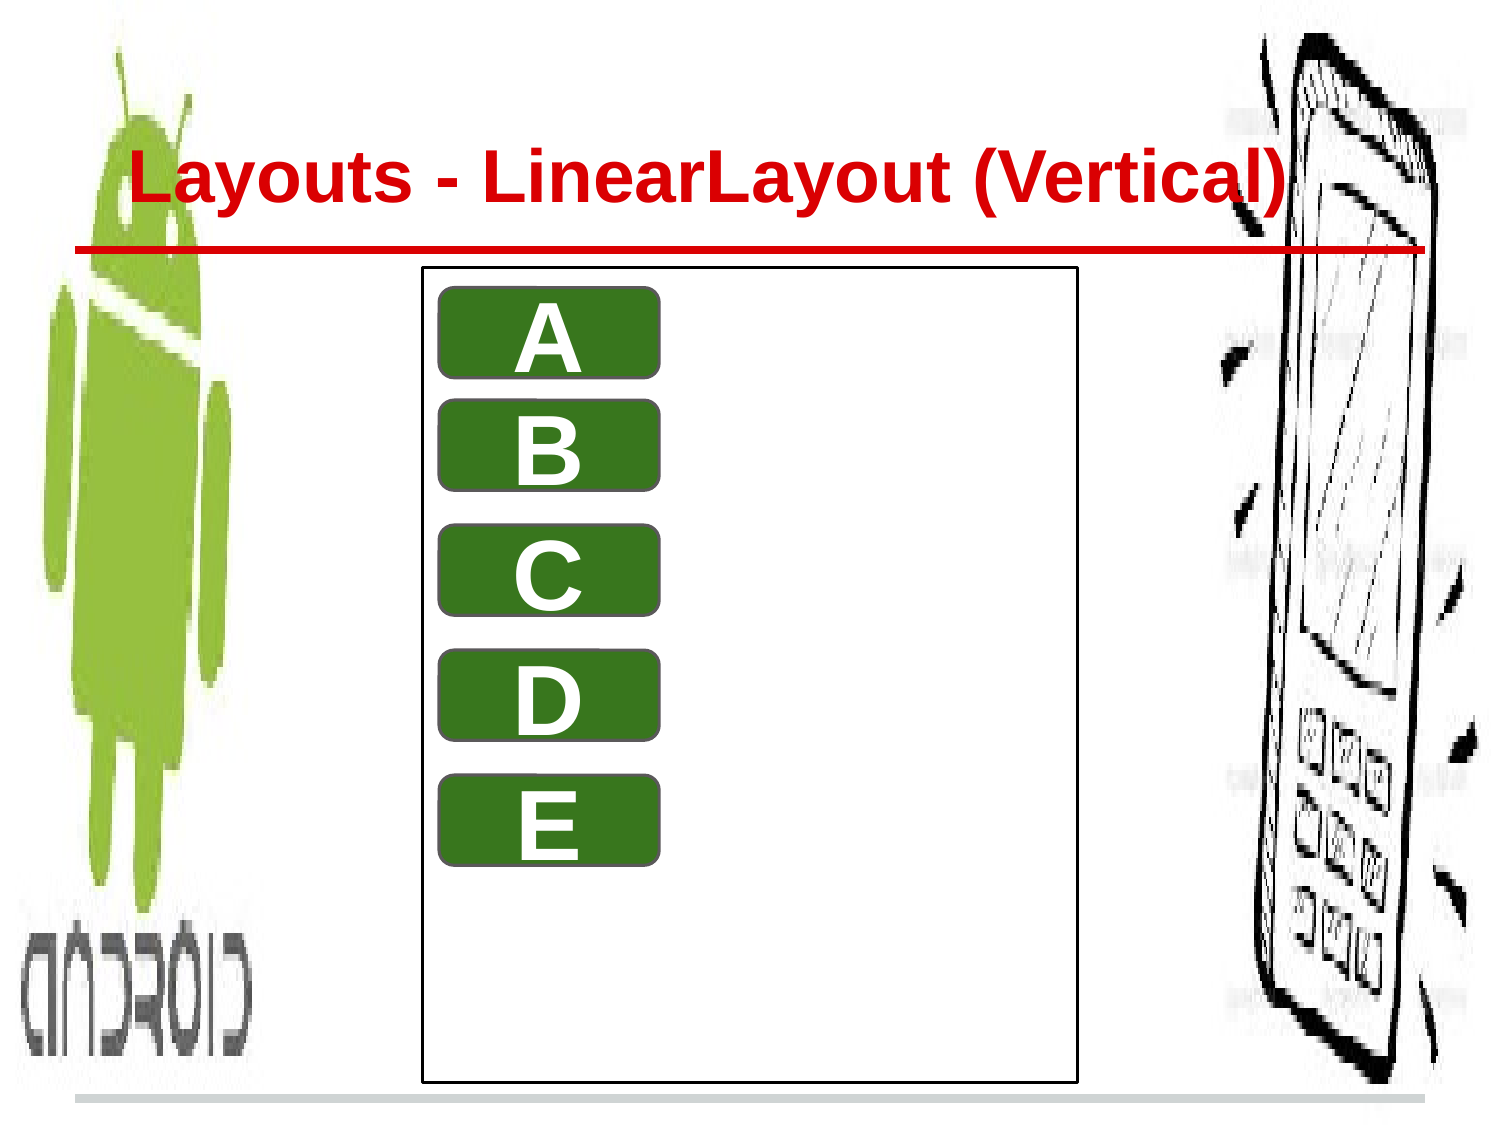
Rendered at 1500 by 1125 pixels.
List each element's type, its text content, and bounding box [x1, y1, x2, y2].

title Layouts - LinearLayout (Vertical) [75, 45, 1425, 233]
text_box E [439, 775, 660, 866]
text_box B [439, 400, 660, 491]
text_box A [439, 287, 660, 378]
picture [0, 0, 1500, 1125]
list [422, 267, 1078, 1083]
text_box C [439, 525, 660, 616]
text_box D [439, 650, 660, 741]
